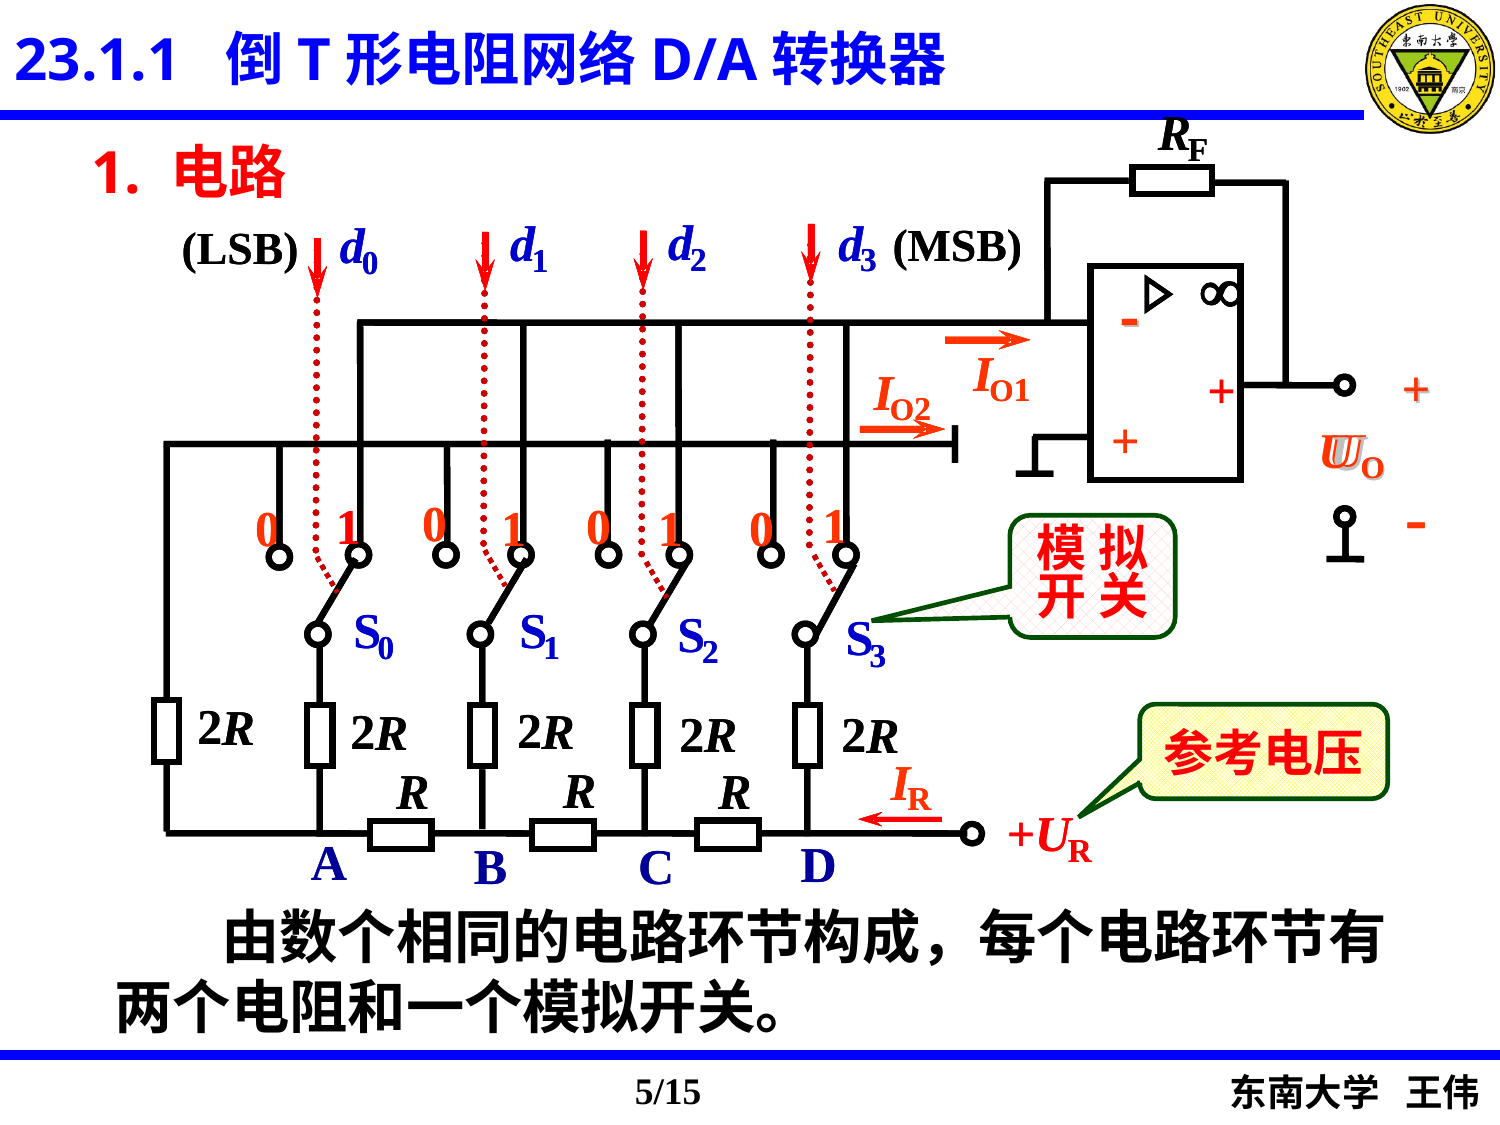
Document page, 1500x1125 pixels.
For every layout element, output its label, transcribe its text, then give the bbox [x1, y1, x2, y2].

picture [1360, 0, 1500, 138]
text_box 1. 电路 [76, 140, 148, 223]
text_box 23.1.1 倒T形电阻网络D/A转换器 [0, 14, 1046, 140]
text_box 由数个相同的电路环节构成，每个电路环节有两个电阻和一个模拟开关。 [99, 893, 1447, 1048]
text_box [153, 100, 1444, 902]
